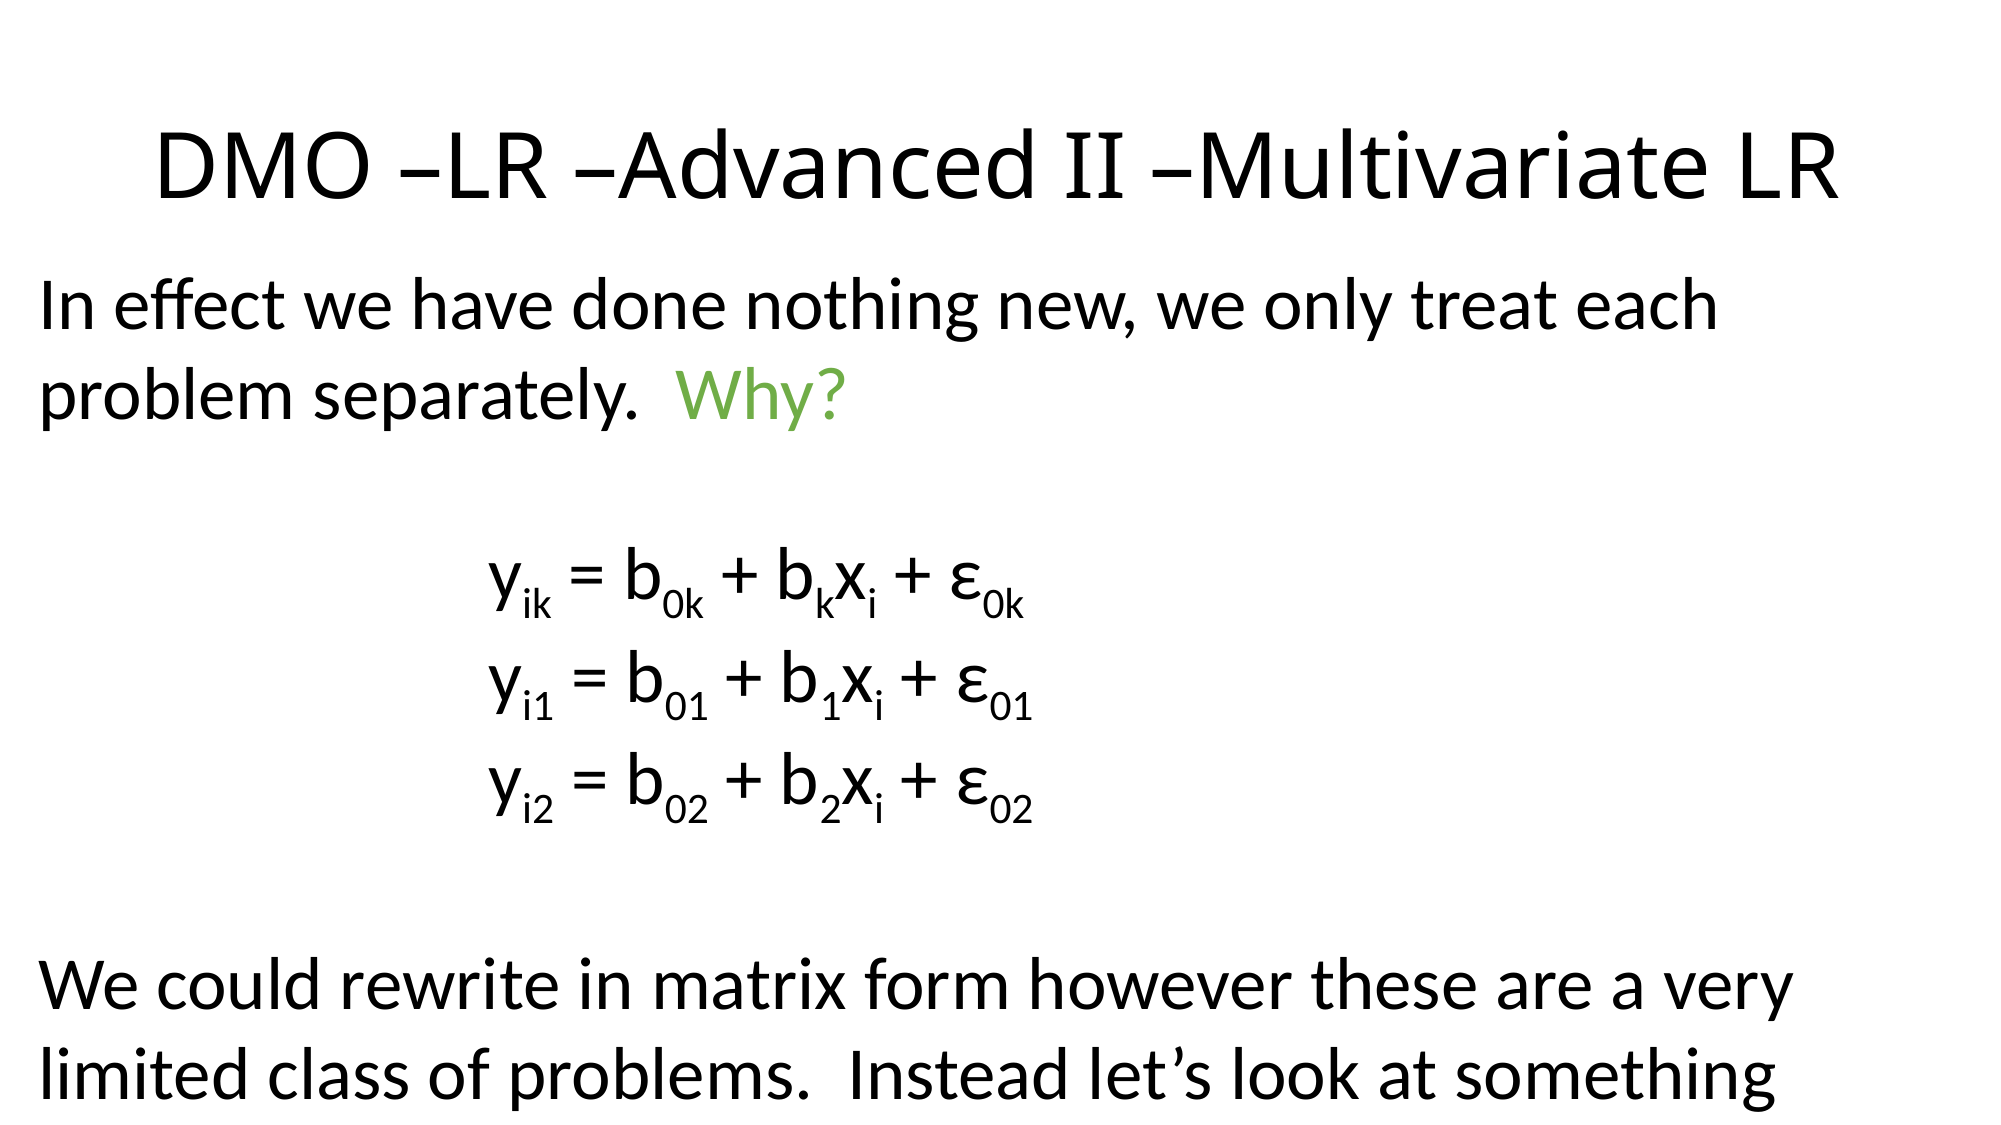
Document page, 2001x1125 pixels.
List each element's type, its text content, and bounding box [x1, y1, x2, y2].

text_box In effect we have done nothing new, we only treat each problem separately. Why? yik = b0k + bkxi + ε0k yi1 = b01 + b1xi + ε01 yi2 = b02 + b2xi + ε02 We could rewrite in matrix form however these are a very limited class of problems. Instead let’s look at something more realistic. [23, 247, 1952, 1125]
title DMO –LR –Advanced II –Multivariate LR [137, 59, 1982, 278]
